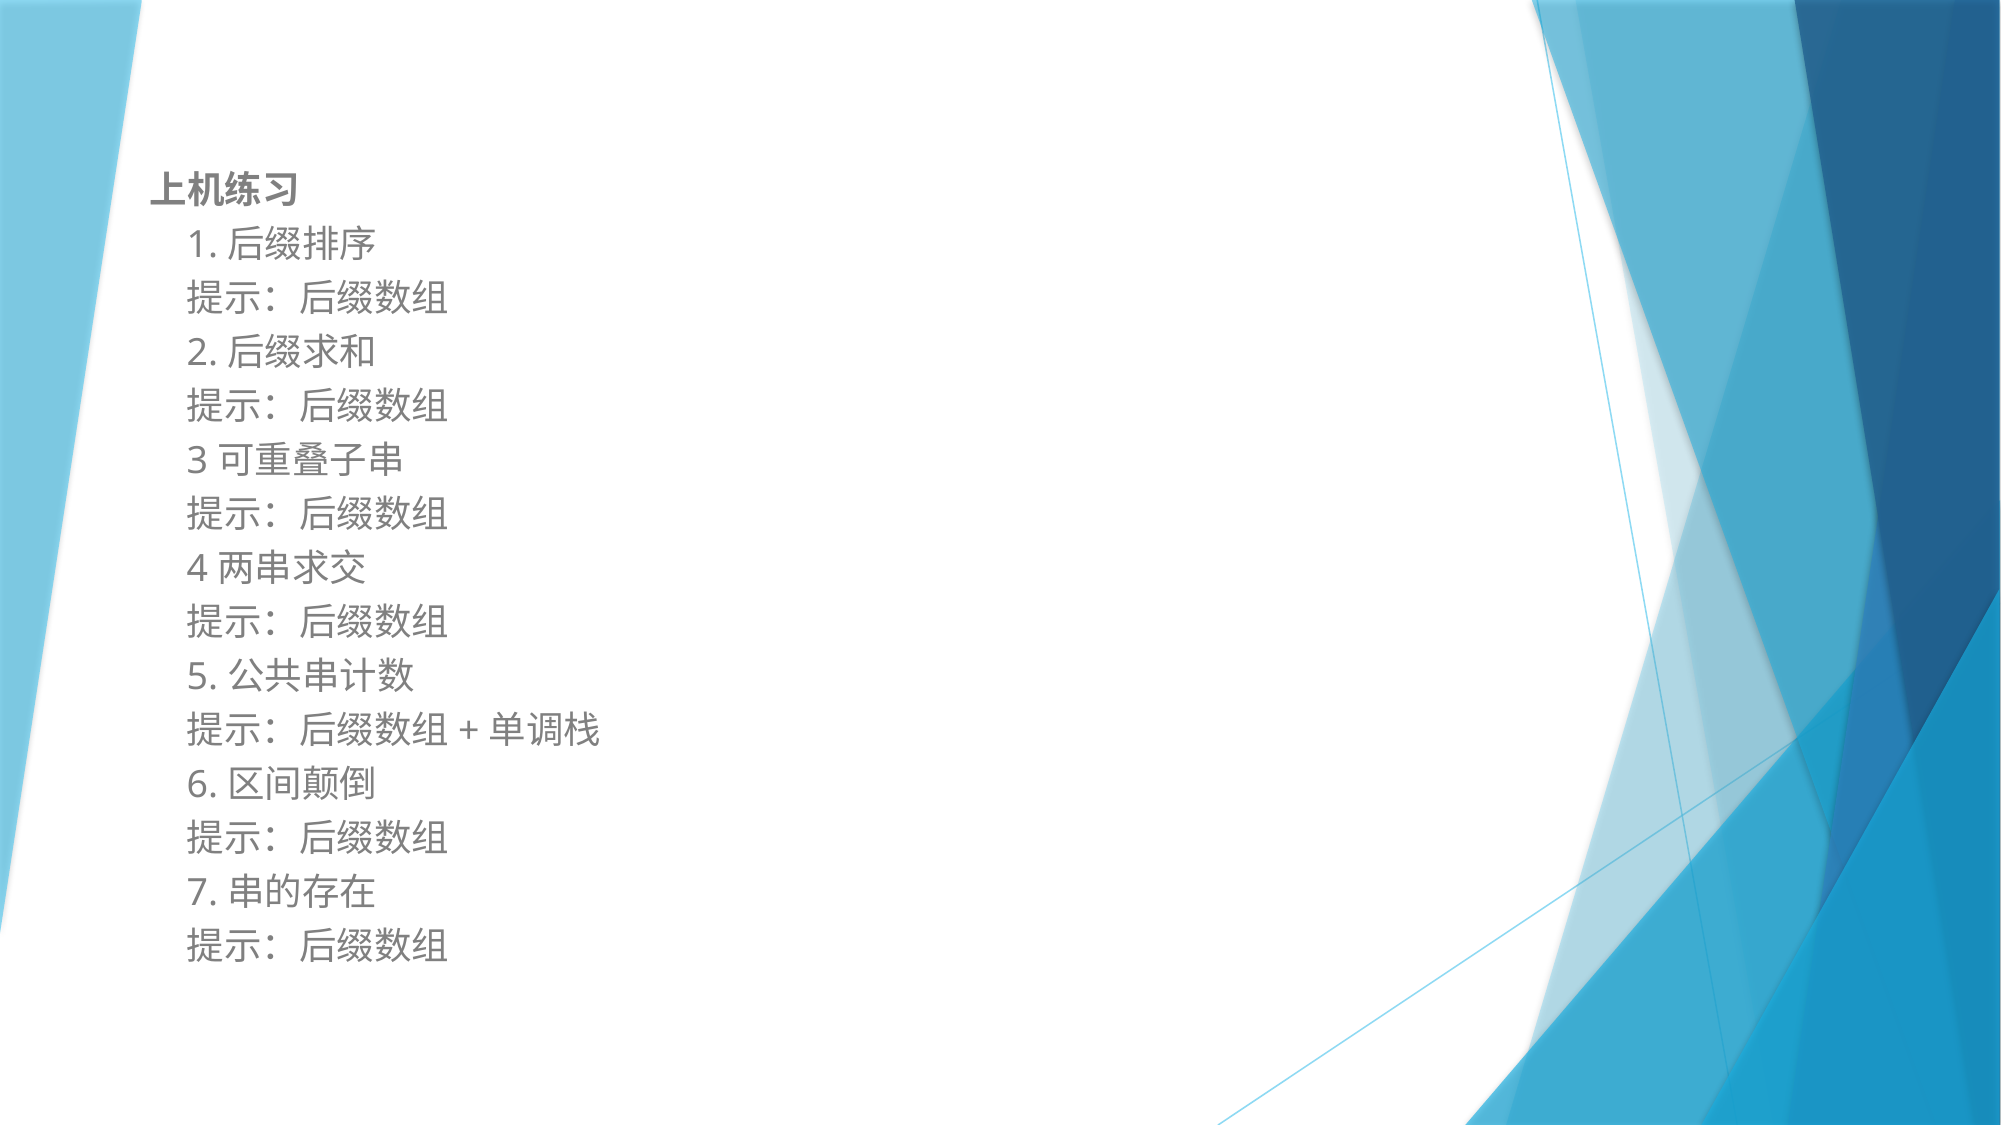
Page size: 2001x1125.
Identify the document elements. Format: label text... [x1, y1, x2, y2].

subtitle 上机练习 1.后缀排序 提示：后缀数组 2.后缀求和 提示：后缀数组 3可重叠子串 提示：后缀数组 4两串求交 提示：后缀数组 5.公共串计数 提示：后缀数组+单调栈 6.区间颠倒 提示：后缀数组 7.串的存在 提示：后缀数组 [134, 149, 1779, 1054]
